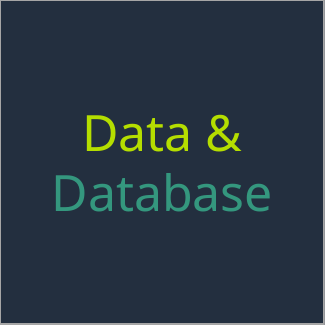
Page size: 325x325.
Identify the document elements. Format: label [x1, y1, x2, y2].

text_box [0, 0, 325, 325]
